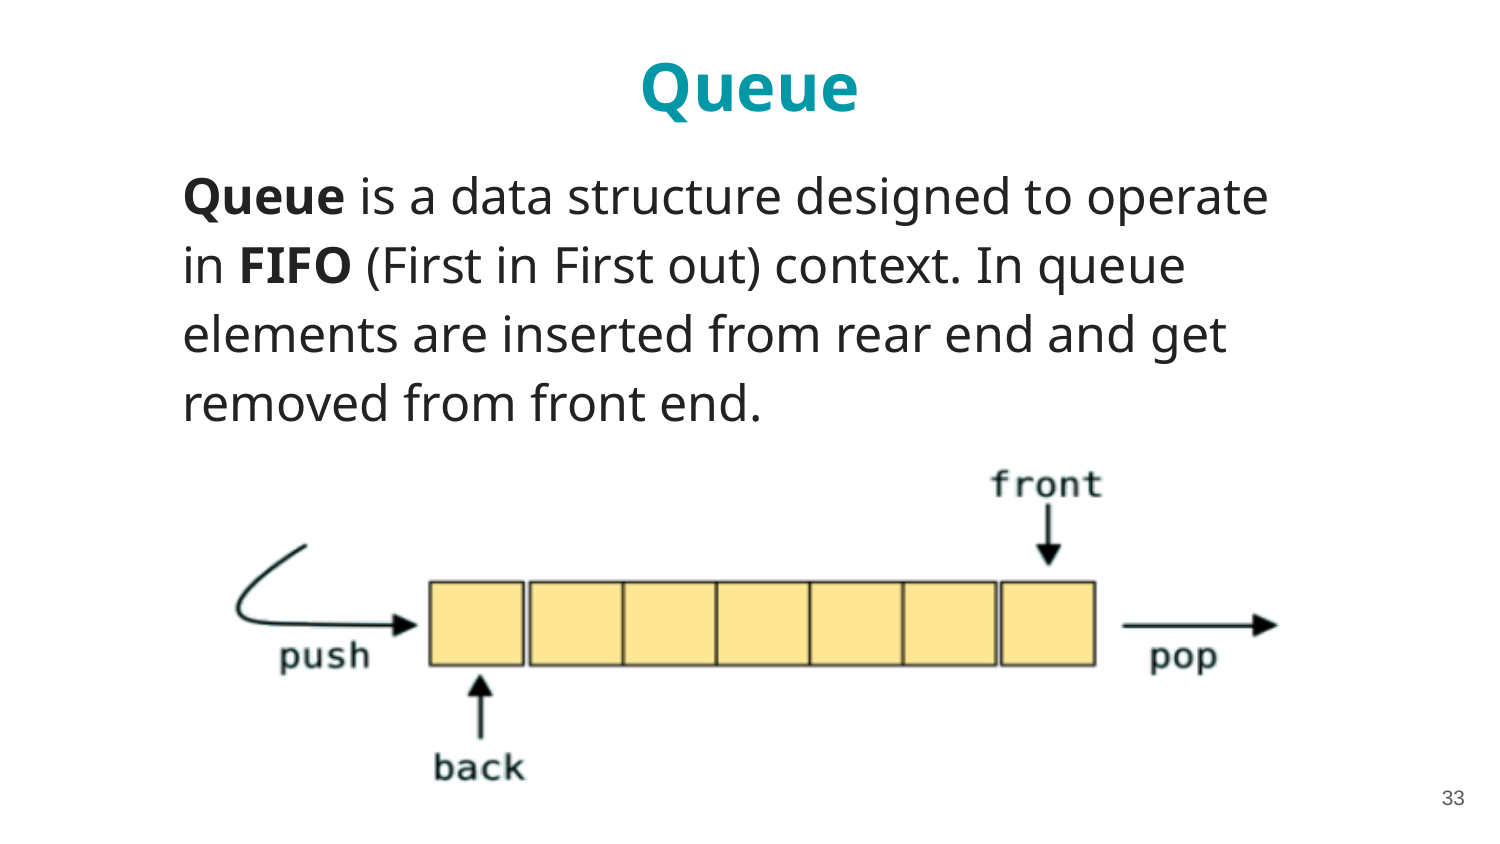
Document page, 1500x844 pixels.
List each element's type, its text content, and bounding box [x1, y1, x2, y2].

subtitle Queue [480, 17, 1020, 140]
text_box Queue is a data structure designed to operate in FIFO (First in First out) context. In queue elements are inserted from rear end and get removed from front end. [167, 140, 1333, 783]
slide_number ‹#› [1389, 764, 1480, 830]
picture [208, 445, 1318, 809]
